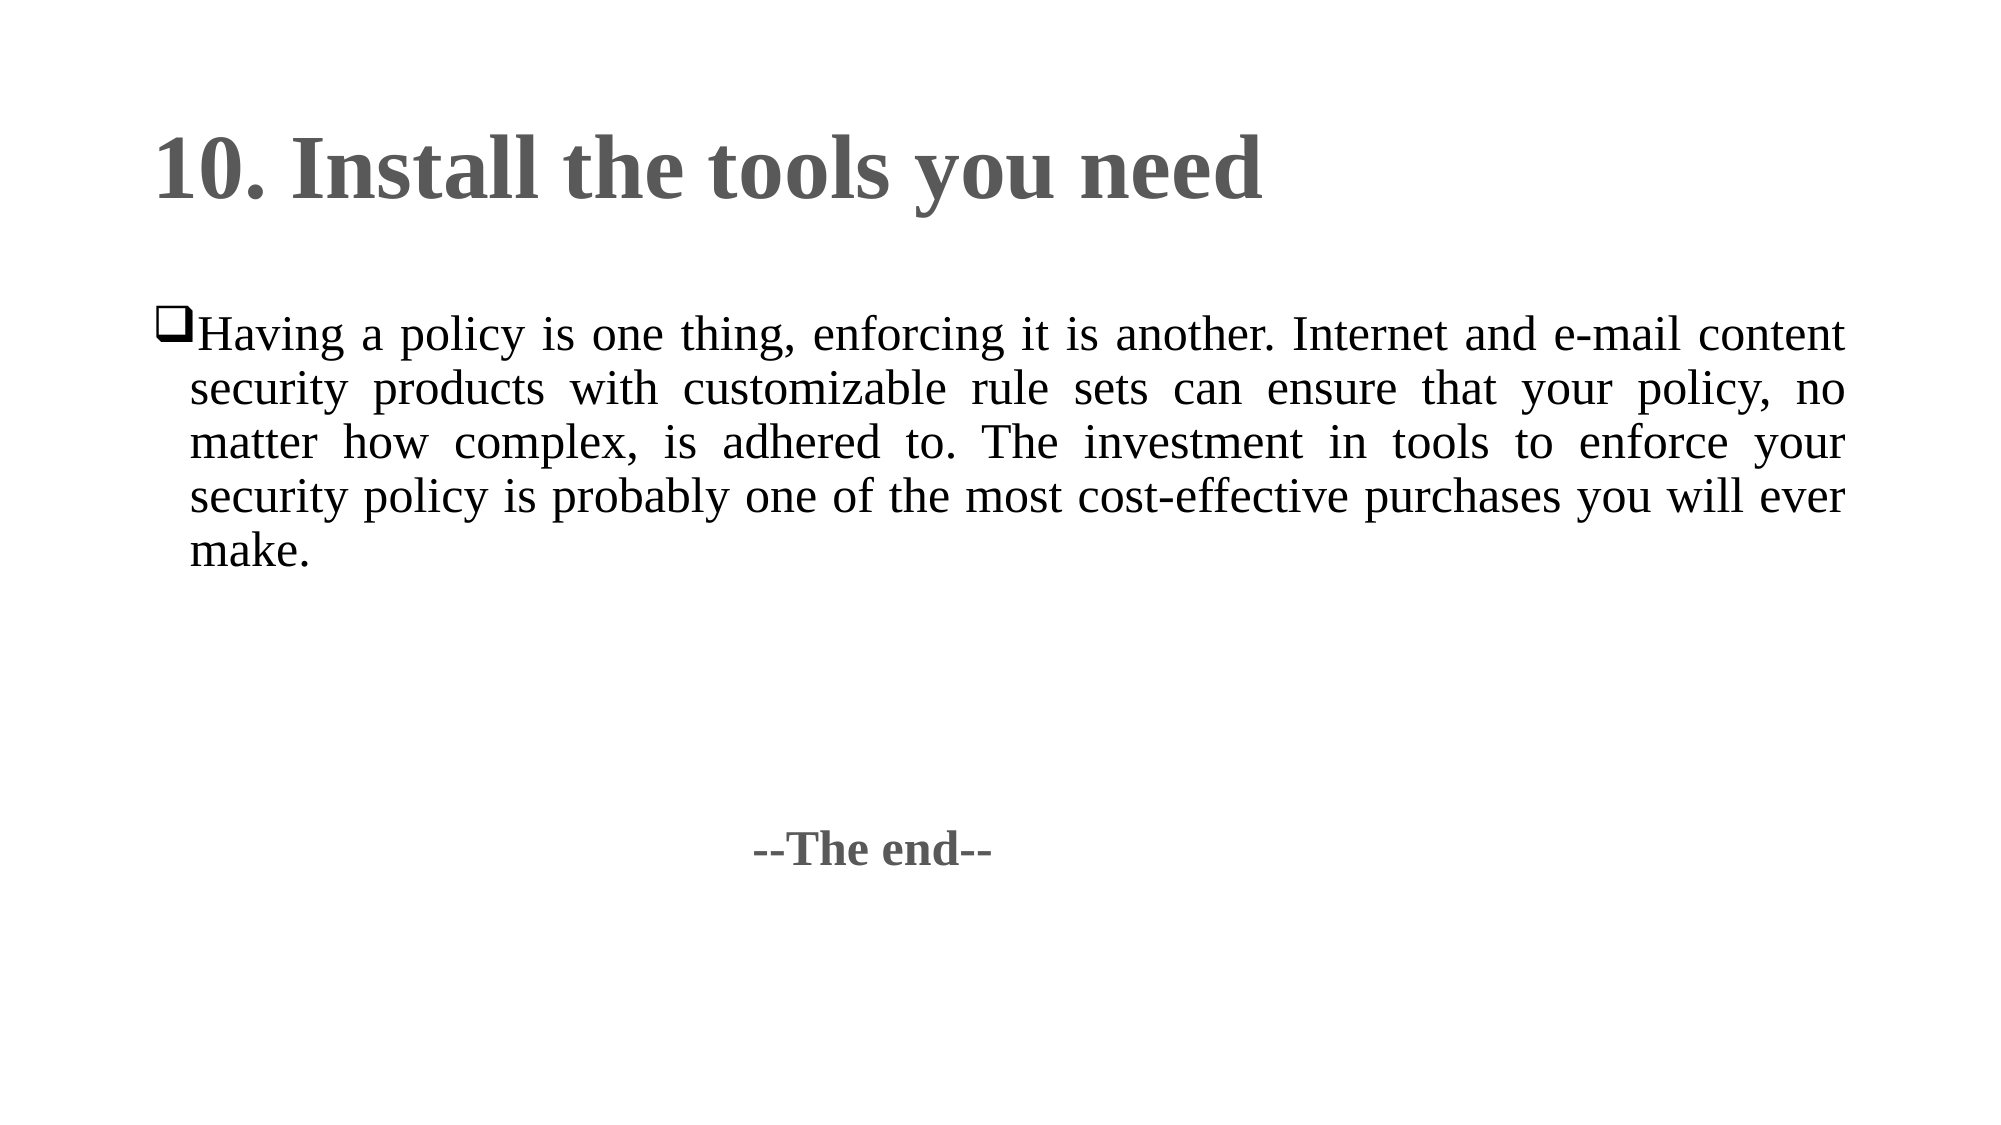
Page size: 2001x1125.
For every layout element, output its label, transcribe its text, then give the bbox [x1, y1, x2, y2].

title 10. Install the tools you need [137, 59, 1863, 278]
list Having a policy is one thing, enforcing it is another. Internet and e-mail content security products with customizable rule sets can ensure that your policy, no matter how complex, is adhered to. The investment in tools to enforce your security policy is probably one of the most cost-effective purchases you will ever make. --The end-- [137, 299, 1863, 1014]
